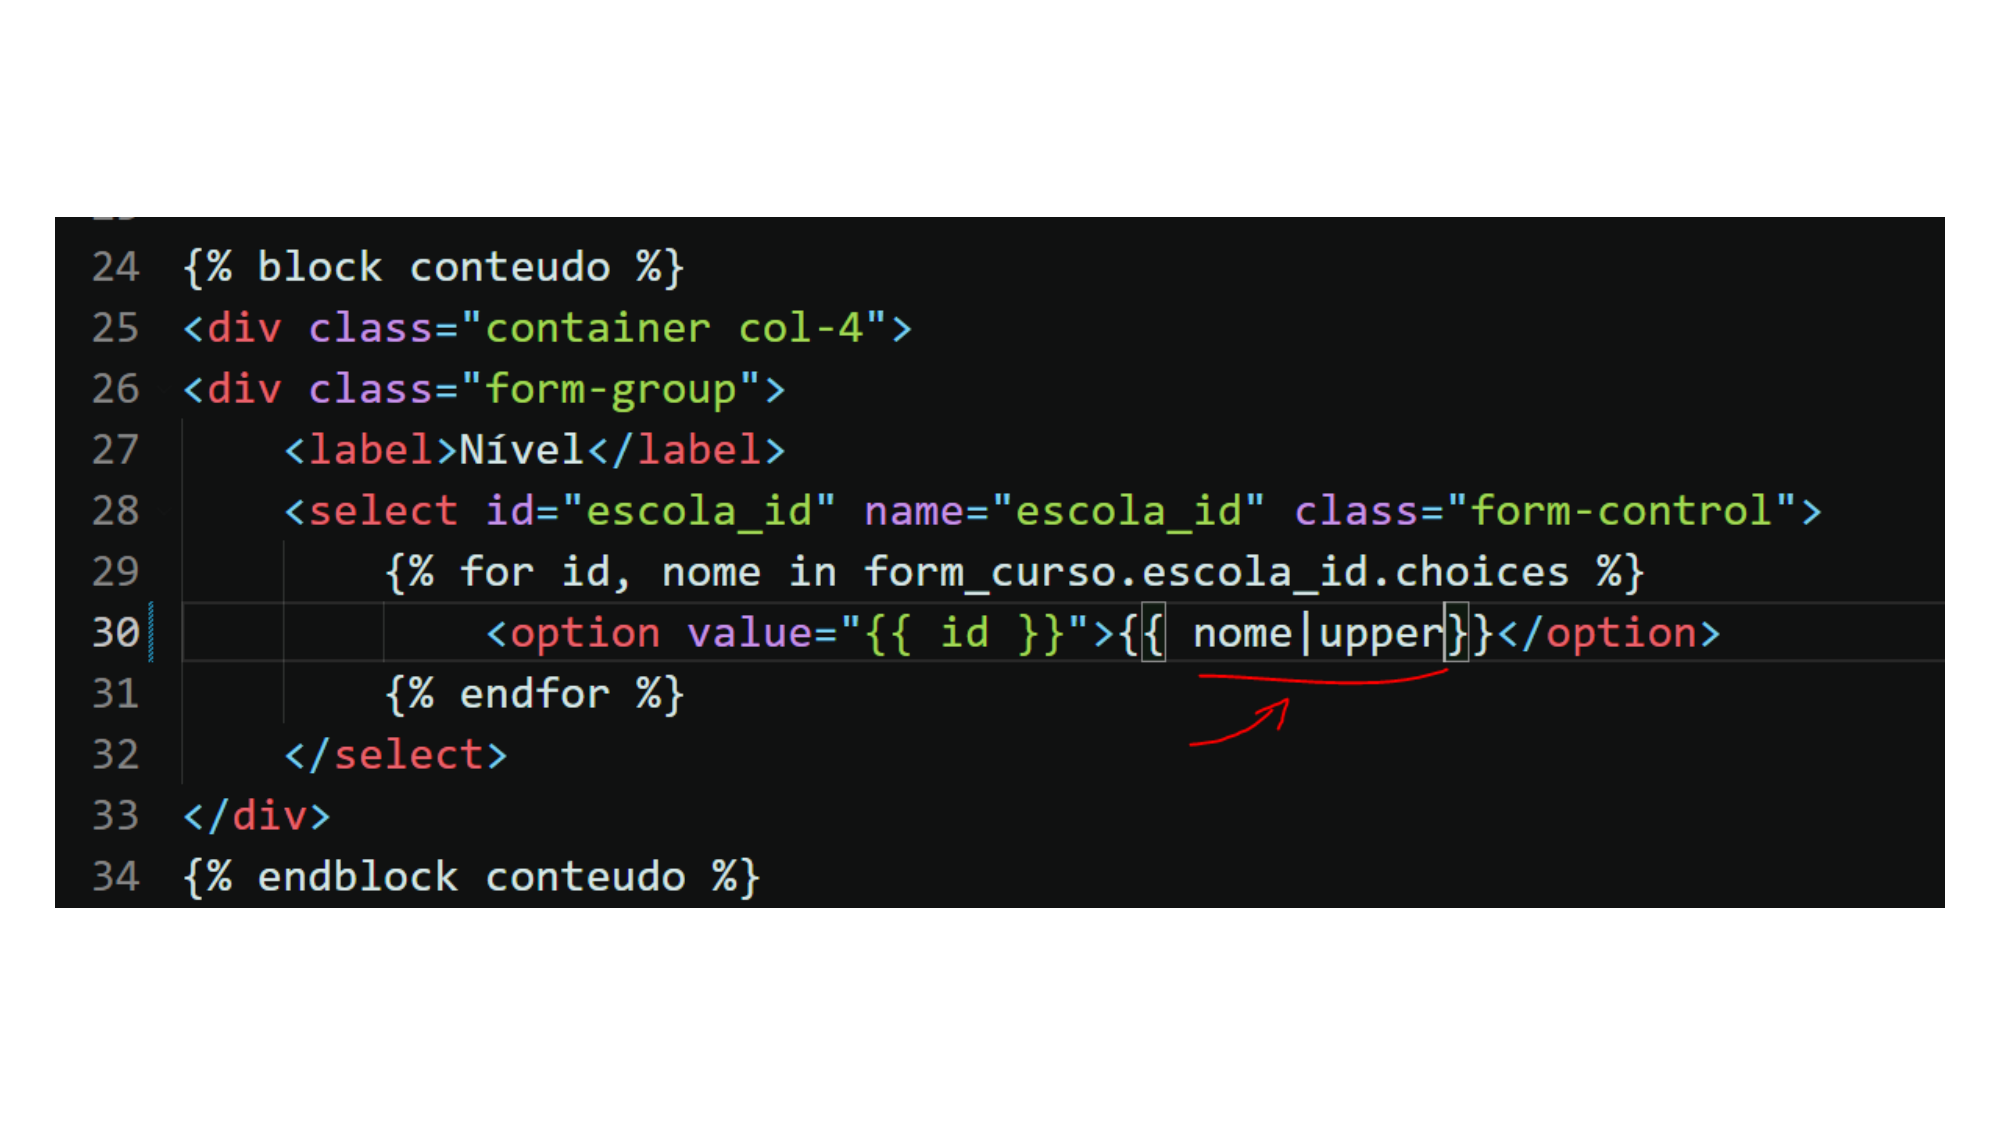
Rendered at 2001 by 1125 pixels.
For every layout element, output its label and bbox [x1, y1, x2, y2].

picture [54, 216, 1945, 909]
